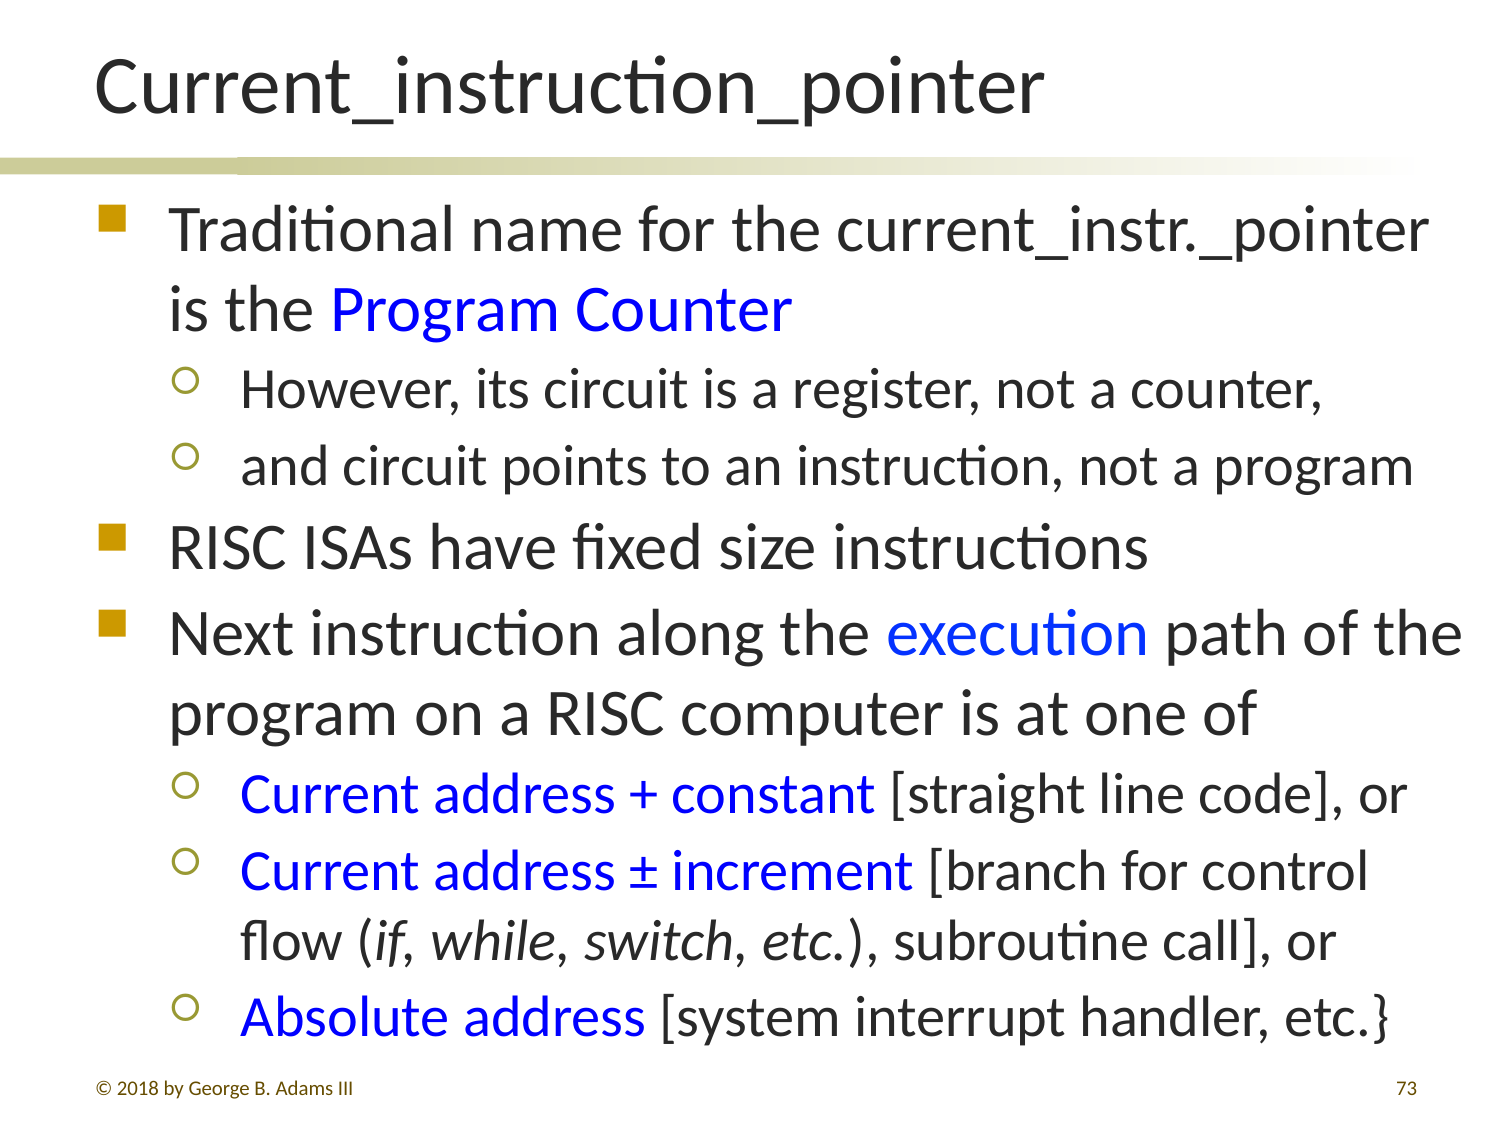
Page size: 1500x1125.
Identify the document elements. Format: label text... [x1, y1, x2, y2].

title Current_instruction_pointer [79, 15, 1432, 139]
slide_number © 2018 by George B. Adams III [79, 1067, 406, 1099]
list Traditional name for the current_instr._pointer is the Program Counter However, its circuit is a register, not a counter, and circuit points to an instruction, not a program RISC ISAs have fixed size instructions Next instruction along the execution path of the program on a RISC computer is at one of Current address + constant [straight line code], or Current address ± increment [branch for control flow (if, while, switch, etc.), subroutine call], or Absolute address [system interrupt handler, etc.} [79, 176, 1487, 985]
slide_number 365 [1119, 1067, 1433, 1099]
